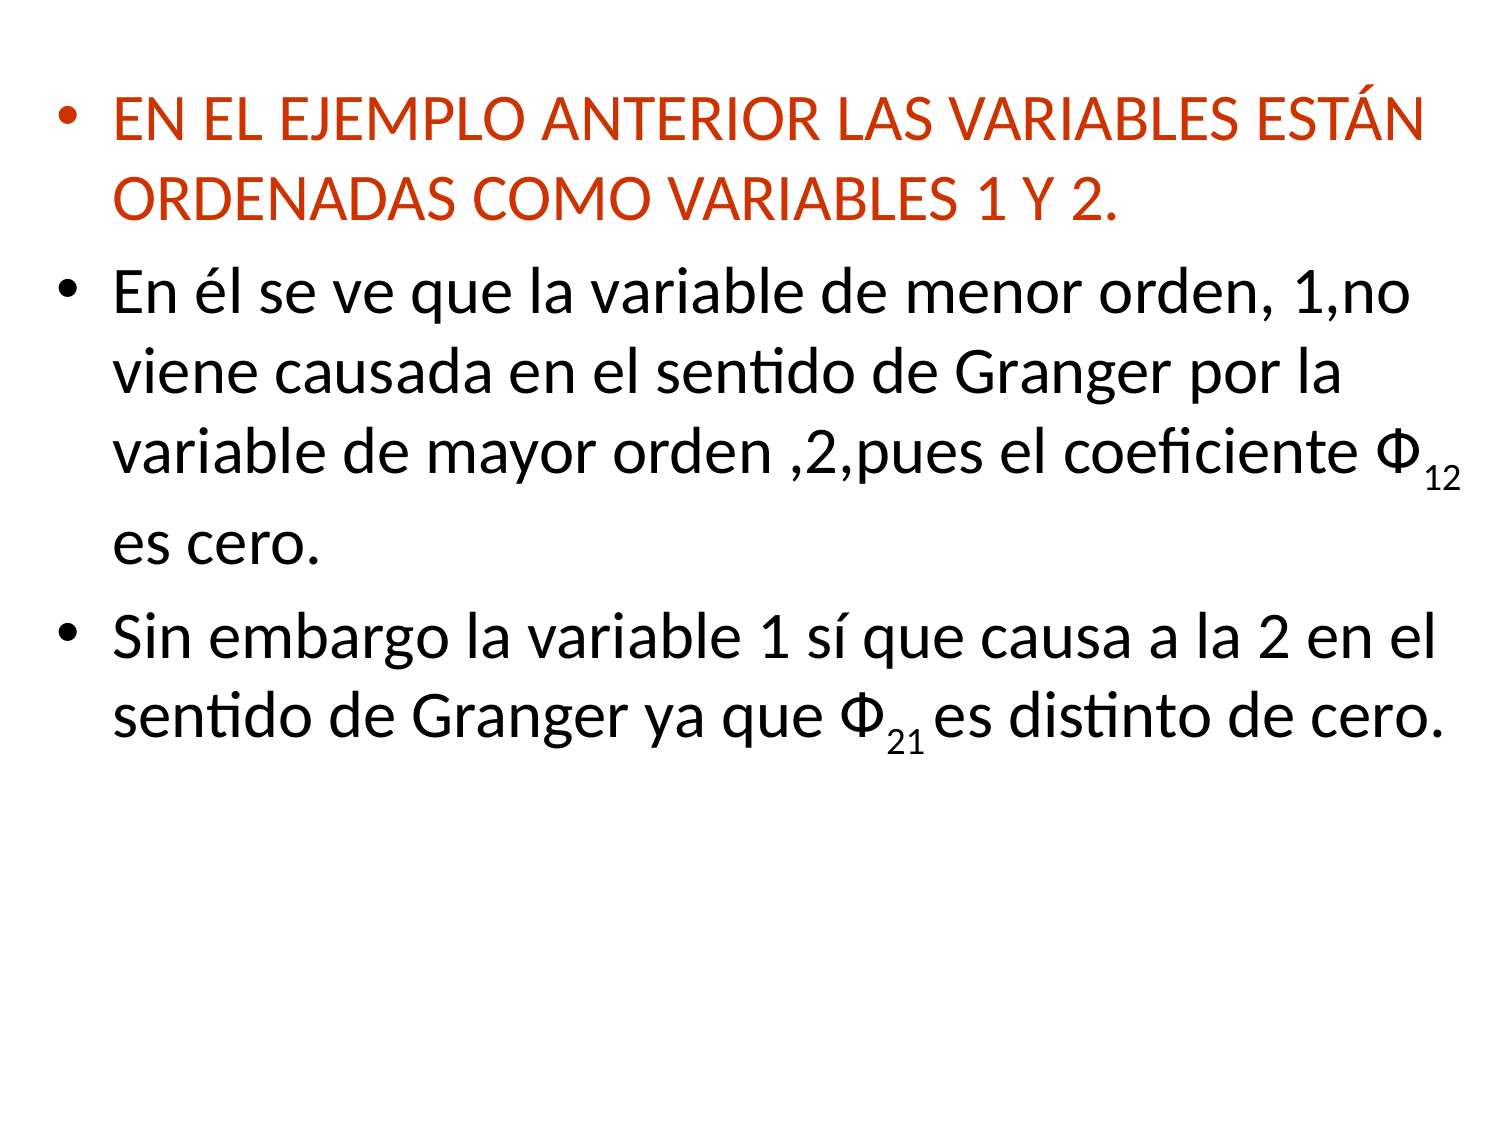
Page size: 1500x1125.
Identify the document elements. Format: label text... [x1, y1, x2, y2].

list EN EL EJEMPLO ANTERIOR LAS VARIABLES ESTÁN ORDENADAS COMO VARIABLES 1 Y 2. En él se ve que la variable de menor orden, 1,no viene causada en el sentido de Granger por la variable de mayor orden ,2,pues el coeficiente Ф12 es cero. Sin embargo la variable 1 sí que causa a la 2 en el sentido de Granger ya que Ф21 es distinto de cero. [41, 66, 1500, 1094]
